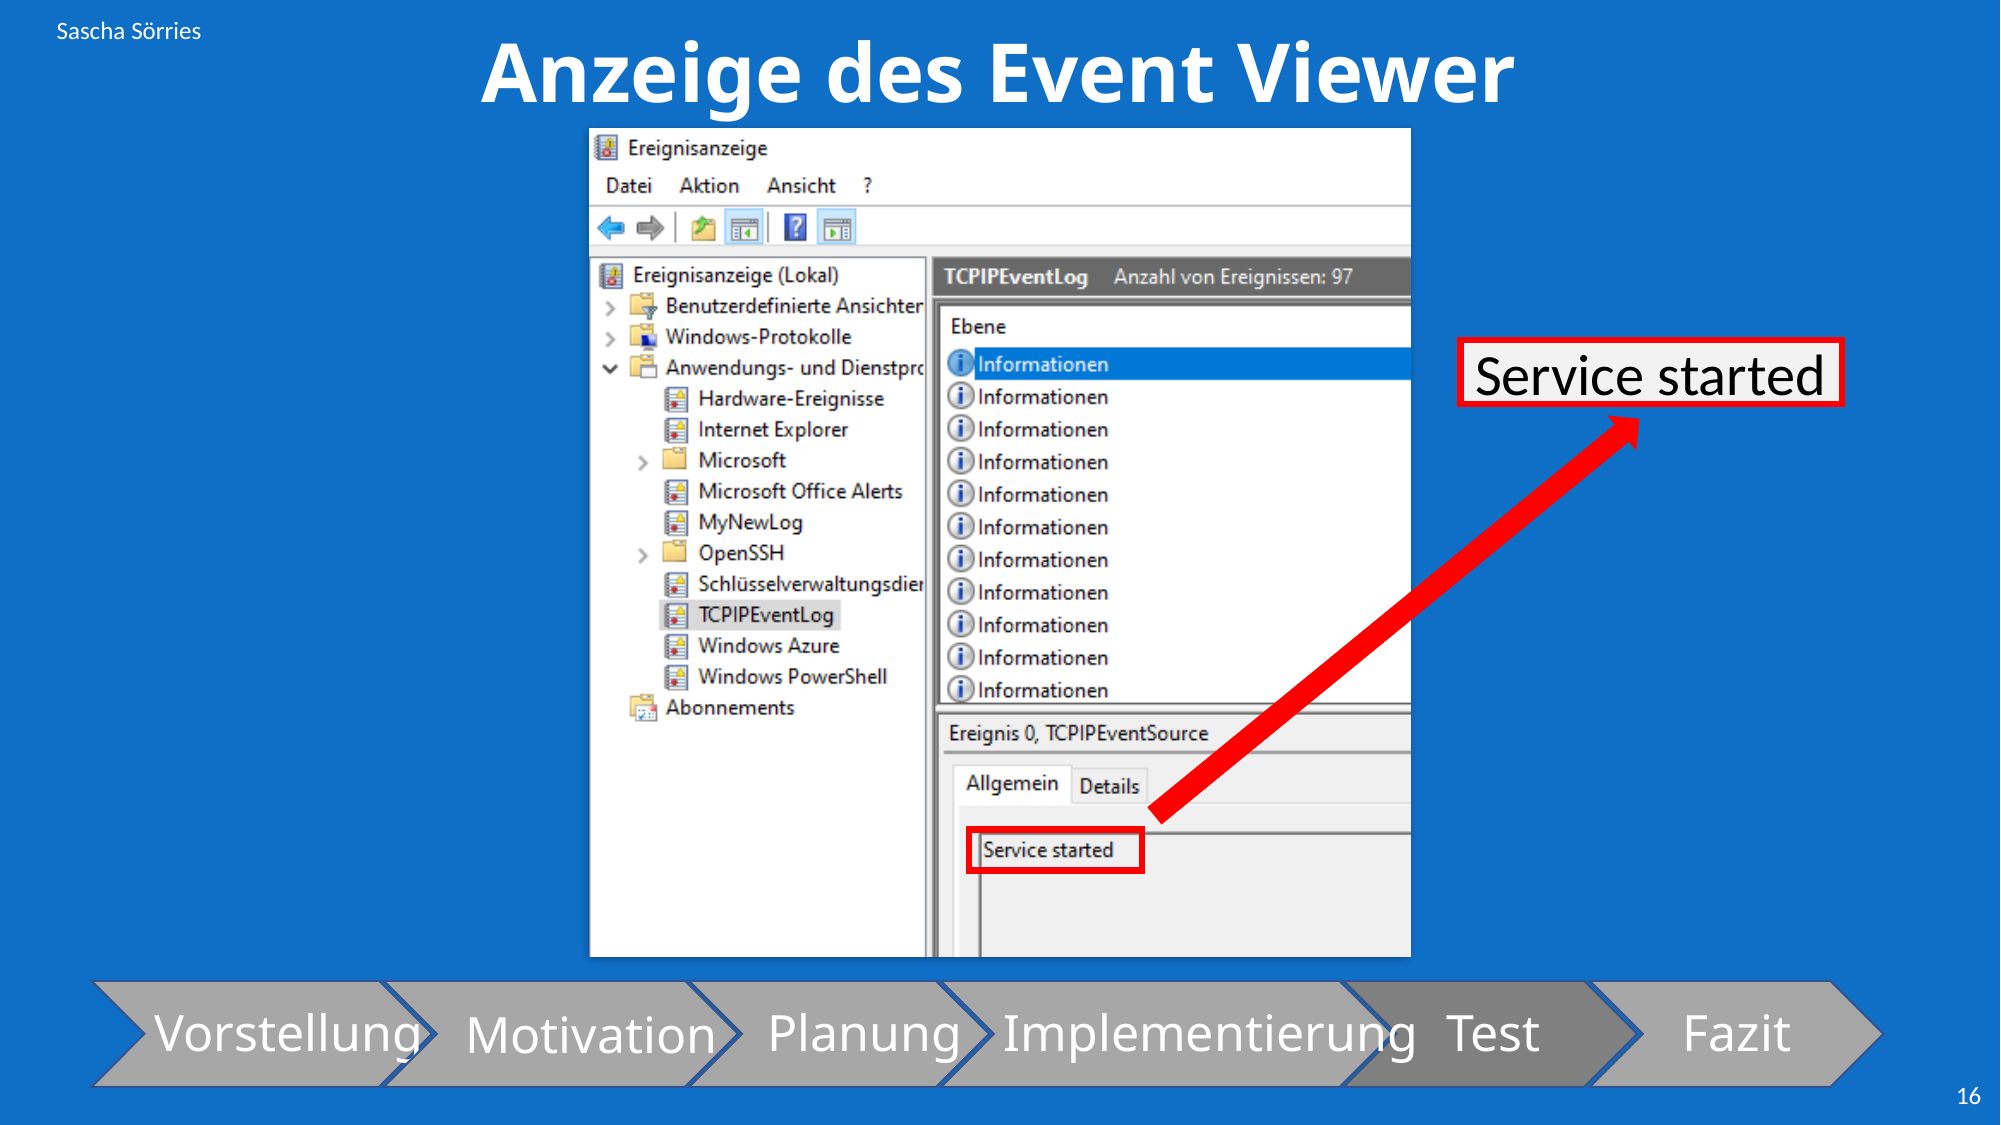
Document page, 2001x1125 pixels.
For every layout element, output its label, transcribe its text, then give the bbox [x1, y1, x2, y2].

picture [589, 128, 1411, 957]
footer Sascha Sörries [0, 0, 467, 60]
slide_number 16 [1898, 1065, 1997, 1125]
text_box [1411, 415, 1640, 621]
title Anzeige des Event Viewer [137, 24, 1863, 129]
text_box Service started [1459, 339, 1843, 405]
